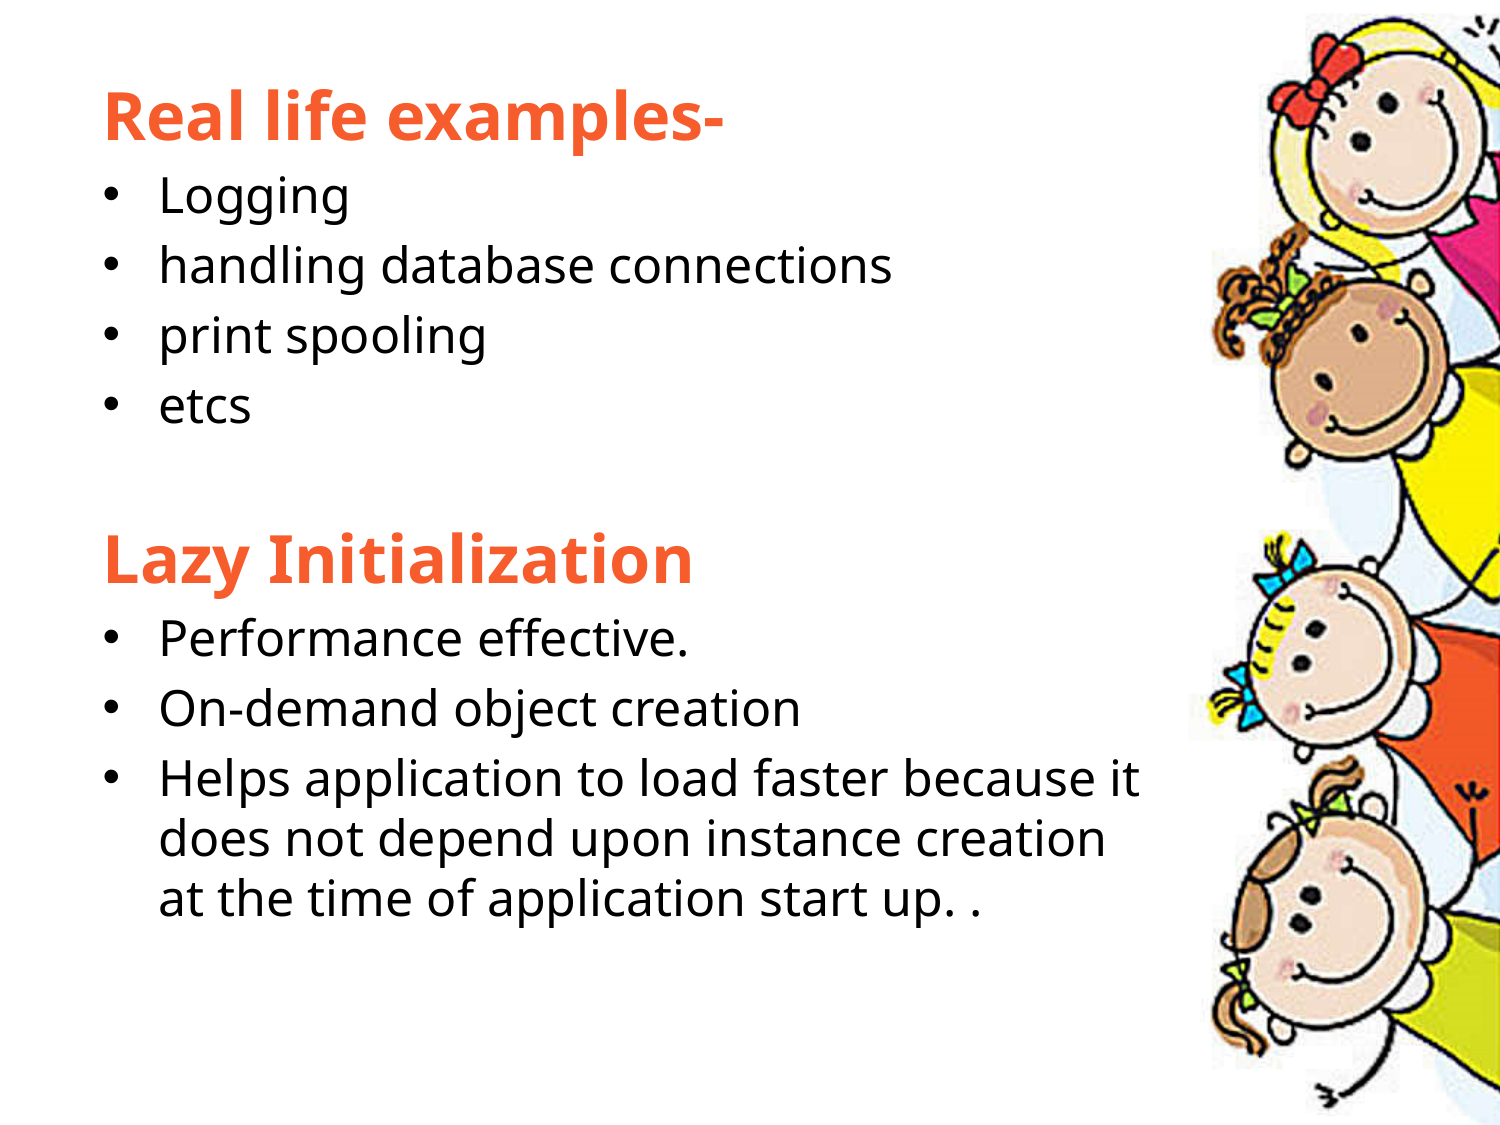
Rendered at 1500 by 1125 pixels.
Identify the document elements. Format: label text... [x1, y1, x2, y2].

subtitle Real life examples- Logging handling database connections print spooling etcs Lazy Initialization Performance effective. On-demand object creation Helps application to load faster because it does not depend upon instance creation at the time of application start up. . [87, 65, 1176, 1059]
picture [0, 0, 1500, 1125]
